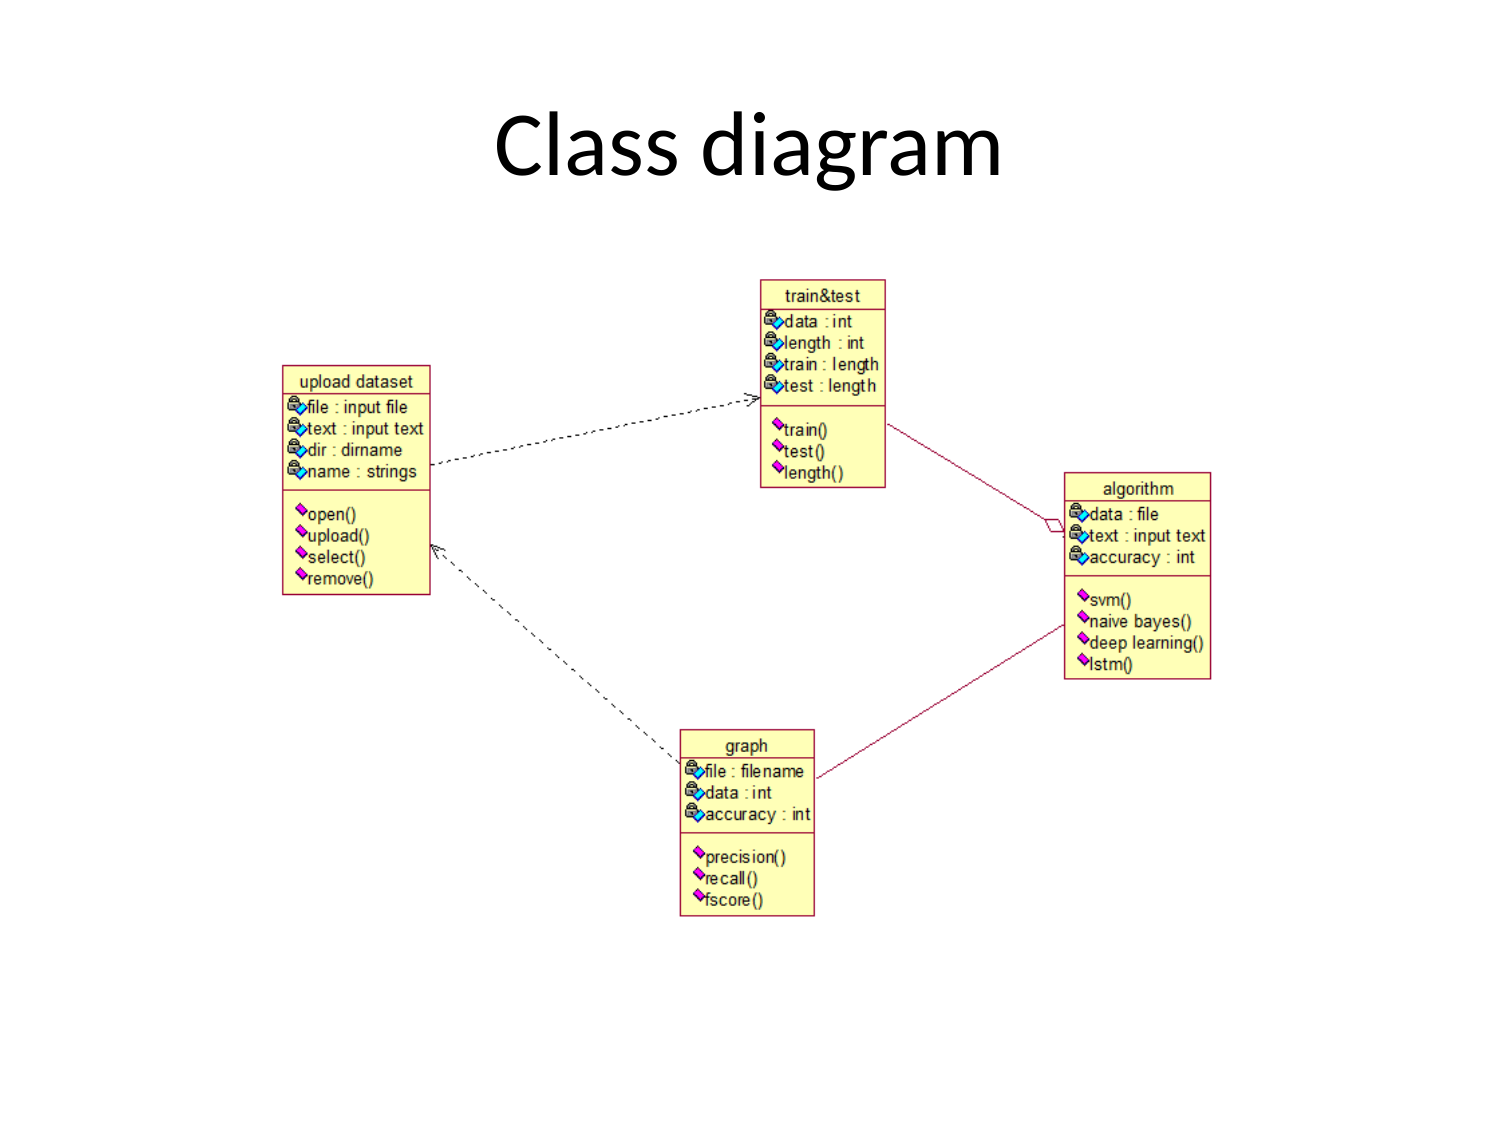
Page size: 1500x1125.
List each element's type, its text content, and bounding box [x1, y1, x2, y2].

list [143, 262, 1357, 1006]
title Class diagram [75, 45, 1425, 233]
